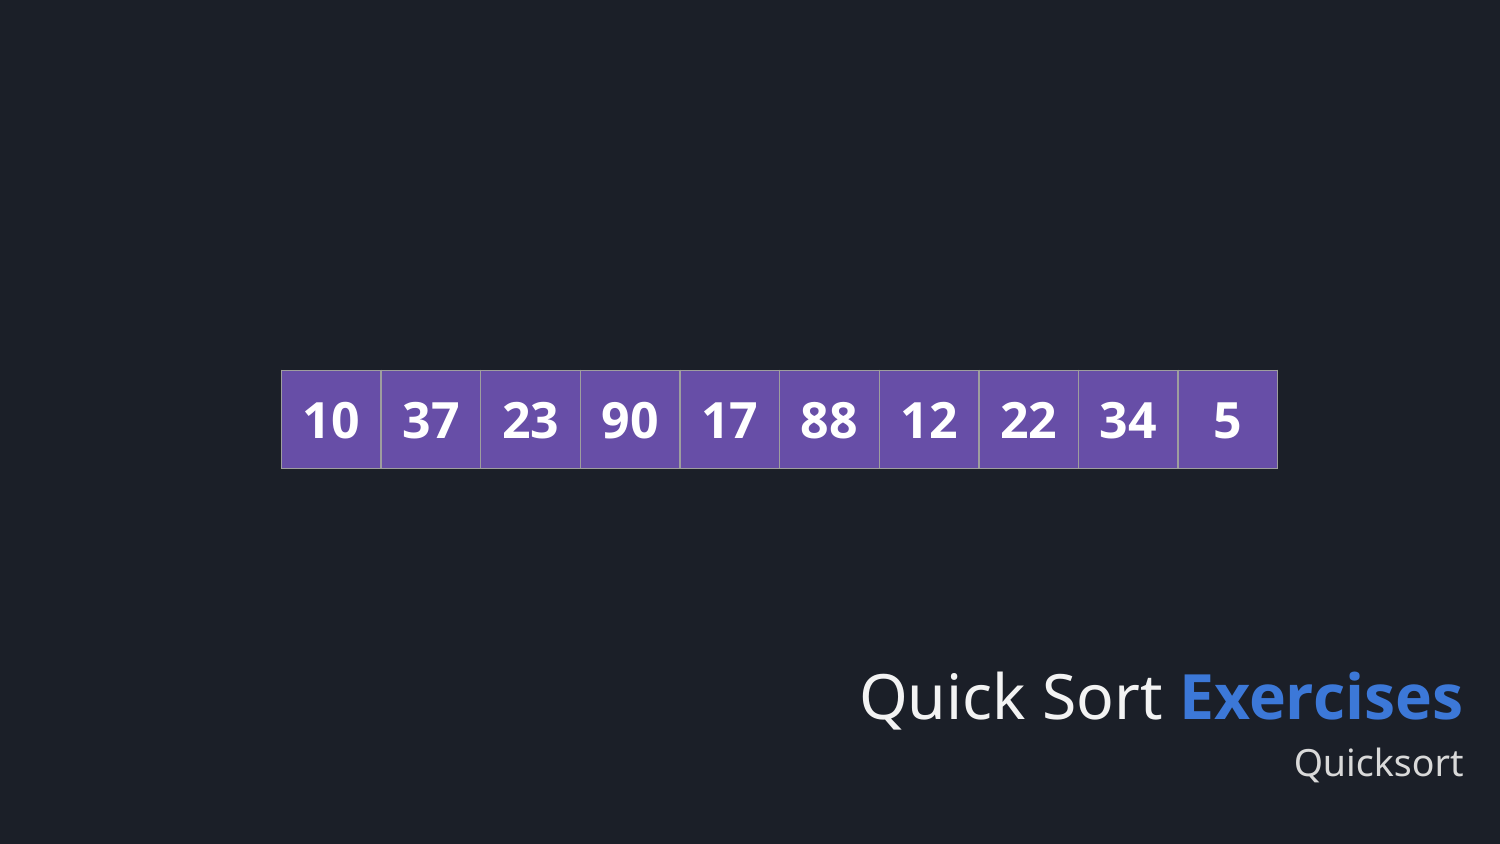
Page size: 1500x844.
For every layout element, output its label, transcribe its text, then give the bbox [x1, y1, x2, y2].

table_header 90 [581, 371, 679, 468]
title Quick Sort Exercises [80, 630, 1479, 723]
table_header 10 [282, 371, 380, 468]
subtitle Quicksort [80, 723, 1479, 844]
table_header 37 [382, 371, 480, 468]
table_header 22 [980, 371, 1078, 468]
table_header 12 [880, 371, 978, 468]
table_header 17 [681, 371, 779, 468]
table_header 5 [1179, 371, 1277, 468]
table_header 88 [780, 371, 879, 468]
table_header 23 [481, 371, 580, 468]
table_header 34 [1079, 371, 1177, 468]
